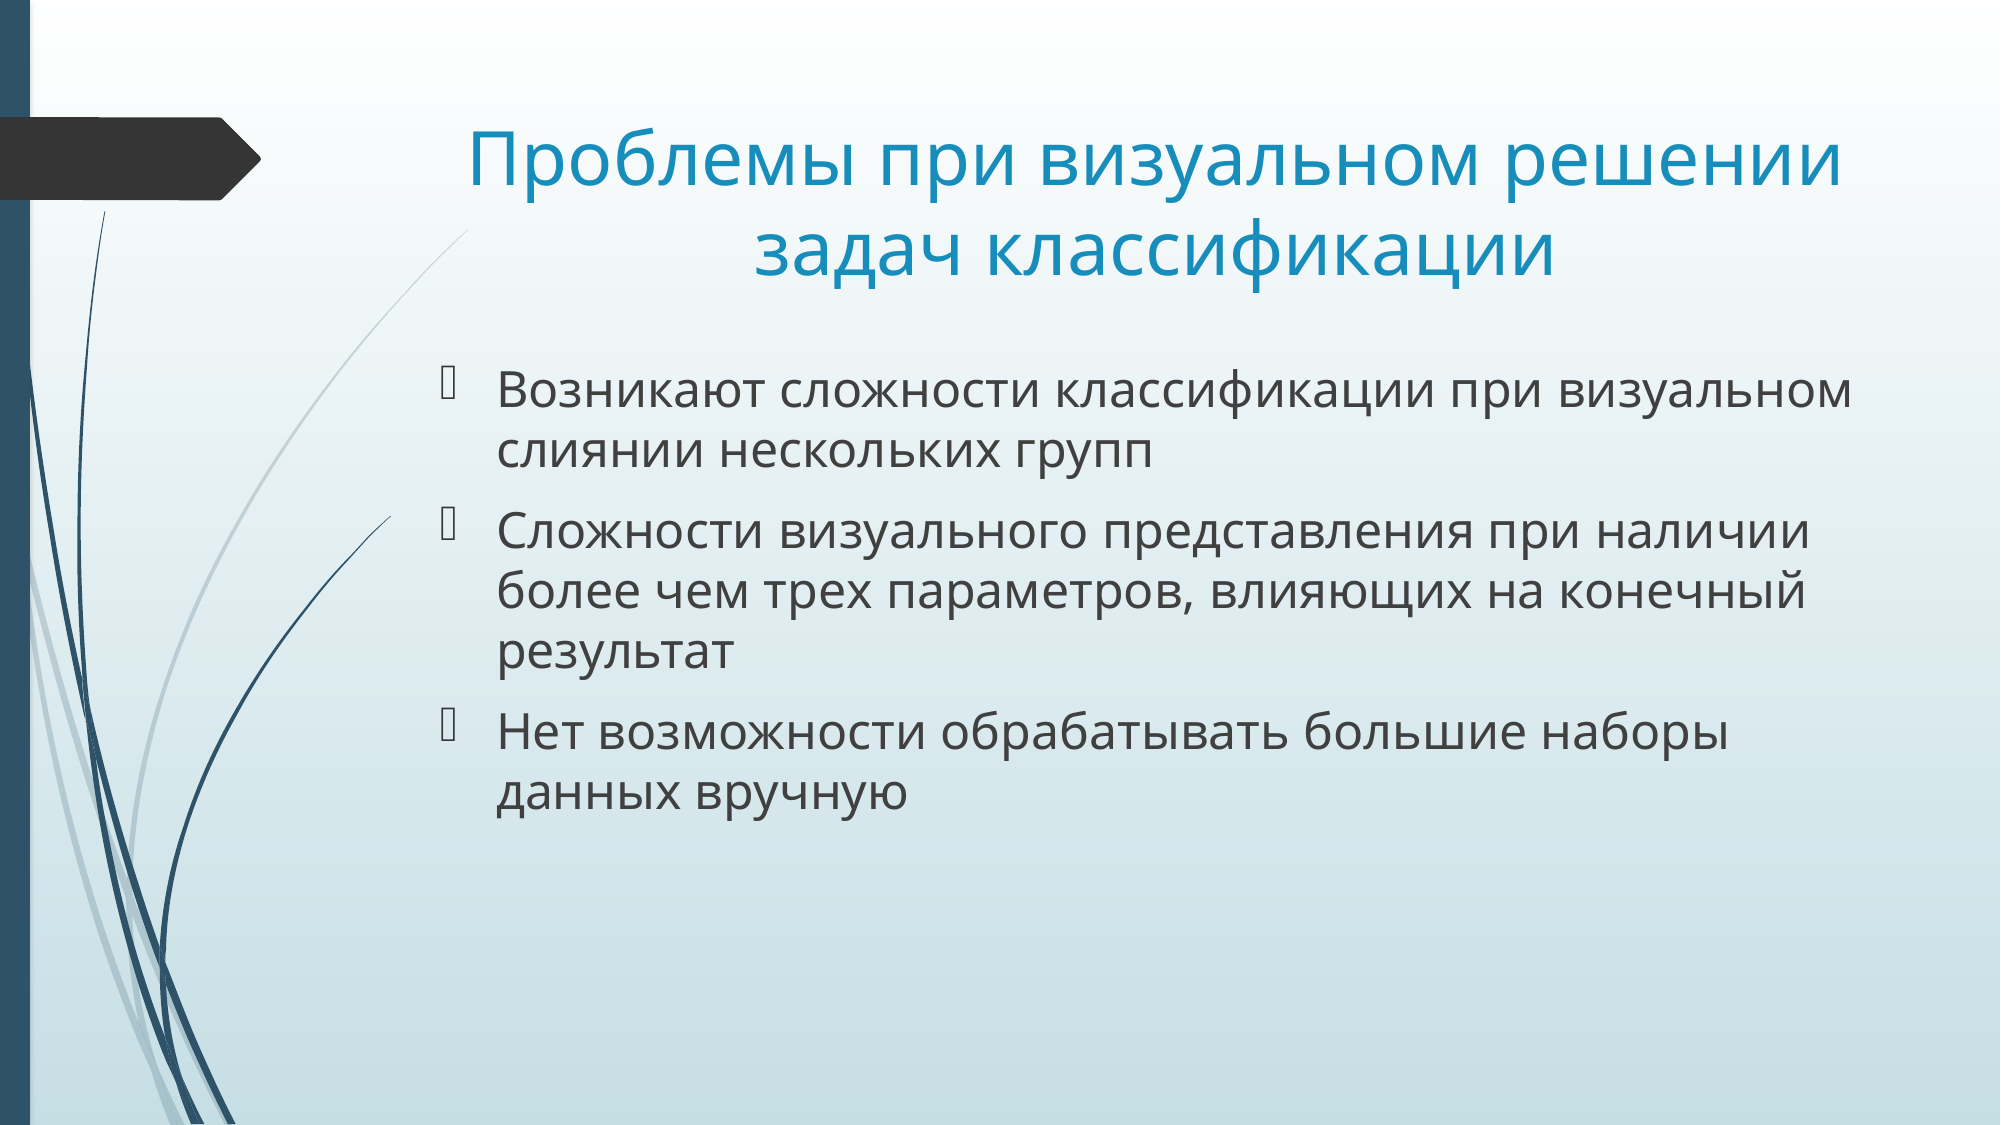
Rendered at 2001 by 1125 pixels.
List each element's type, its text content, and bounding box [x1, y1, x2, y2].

title Проблемы при визуальном решении задач классификации [425, 102, 1888, 313]
list Возникают сложности классификации при визуальном слиянии нескольких групп Сложности визуального представления при наличии более чем трех параметров, влияющих на конечный результат Нет возможности обрабатывать большие наборы данных вручную [424, 350, 1888, 970]
